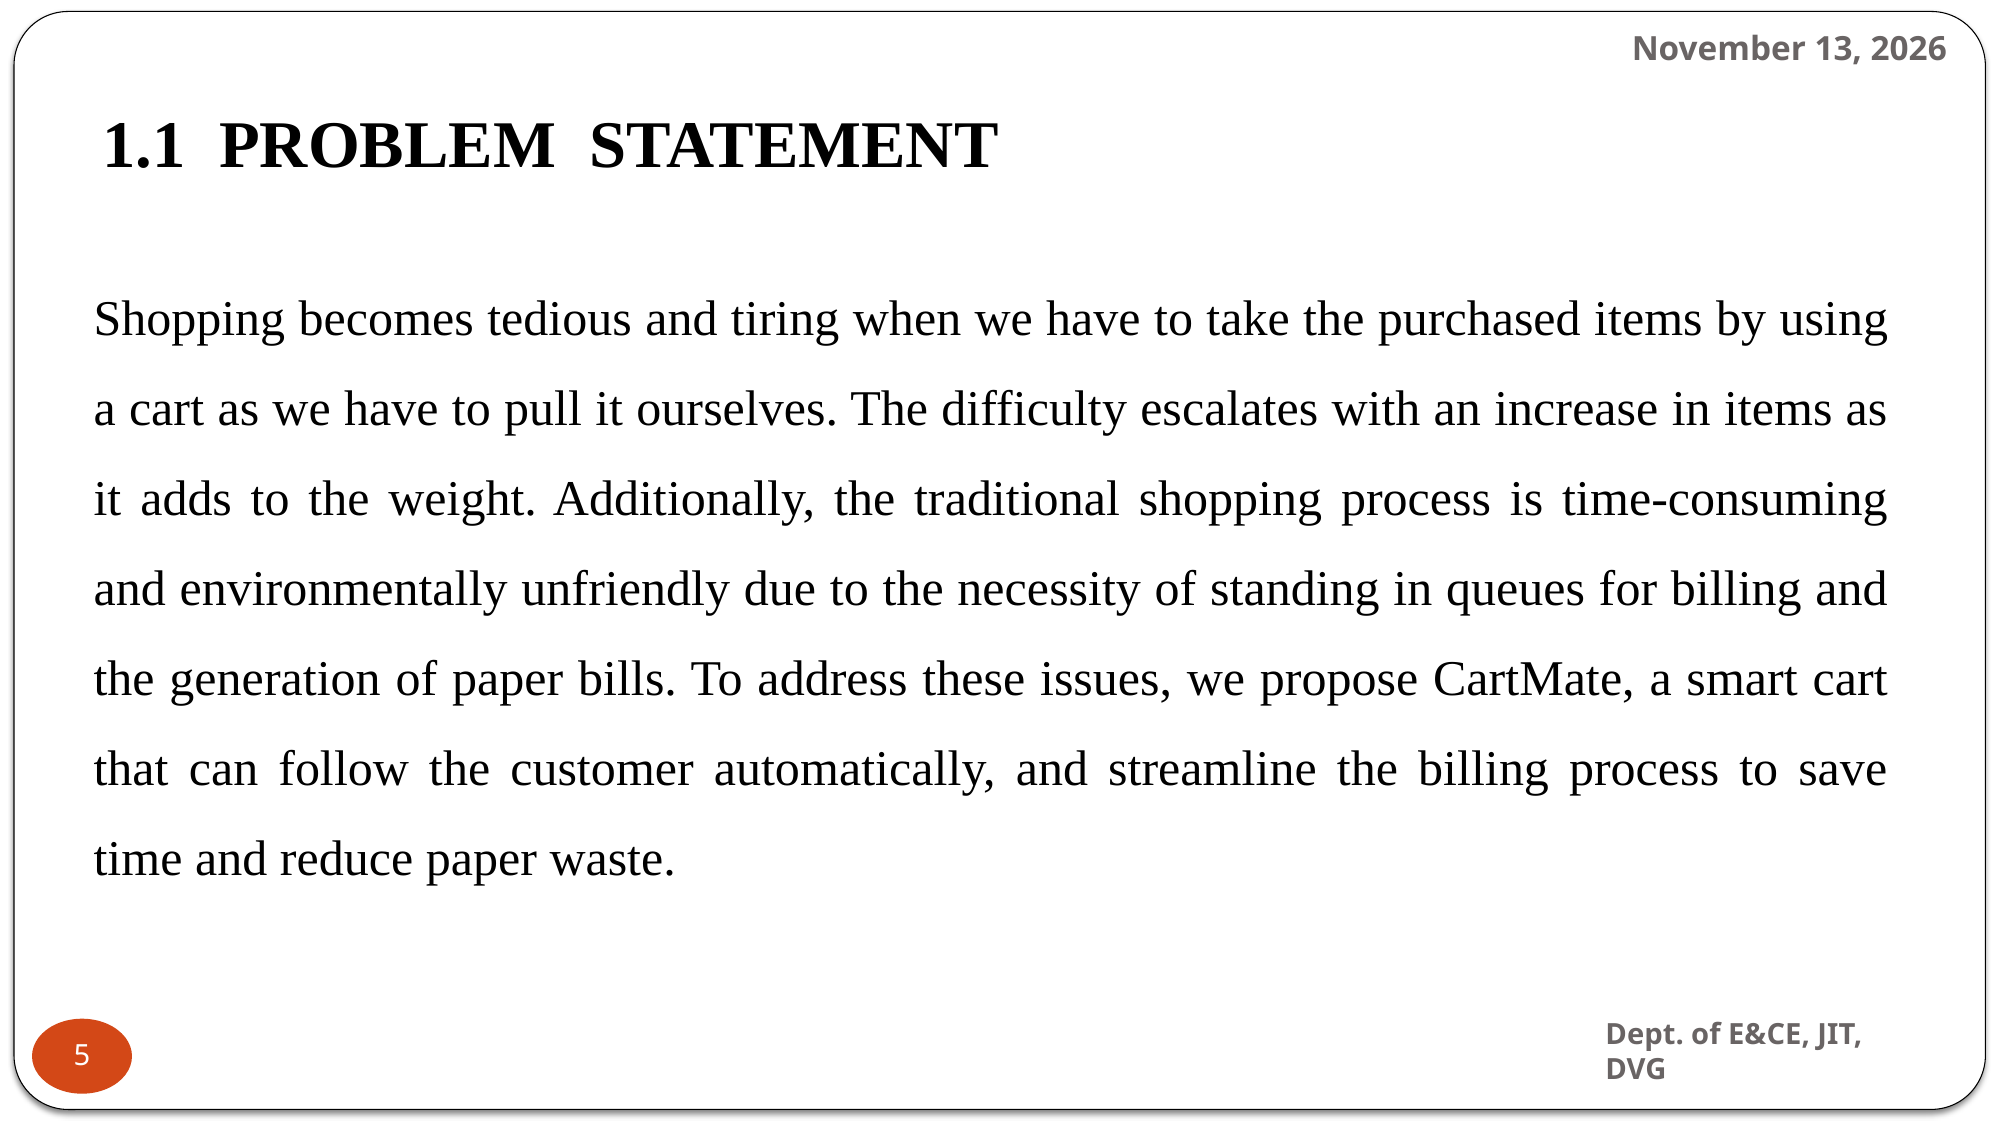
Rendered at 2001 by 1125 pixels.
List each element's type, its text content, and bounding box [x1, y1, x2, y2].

text_box Shopping becomes tedious and tiring when we have to take the purchased items by using a cart as we have to pull it ourselves. The difficulty escalates with an increase in items as it adds to the weight. Additionally, the traditional shopping process is time-consuming and environmentally unfriendly due to the necessity of standing in queues for billing and the generation of paper bills. To address these issues, we propose CartMate, a smart cart that can follow the customer automatically, and streamline the billing process to save time and reduce paper waste. [73, 245, 1910, 896]
footer Dept. of E&CE, JIT, DVG [1590, 1012, 1932, 1088]
slide_number 5 [32, 1018, 132, 1094]
text_box 1.1 PROBLEM STATEMENT [35, 90, 1066, 218]
text_box 29 May 2024 [1420, 10, 1962, 89]
